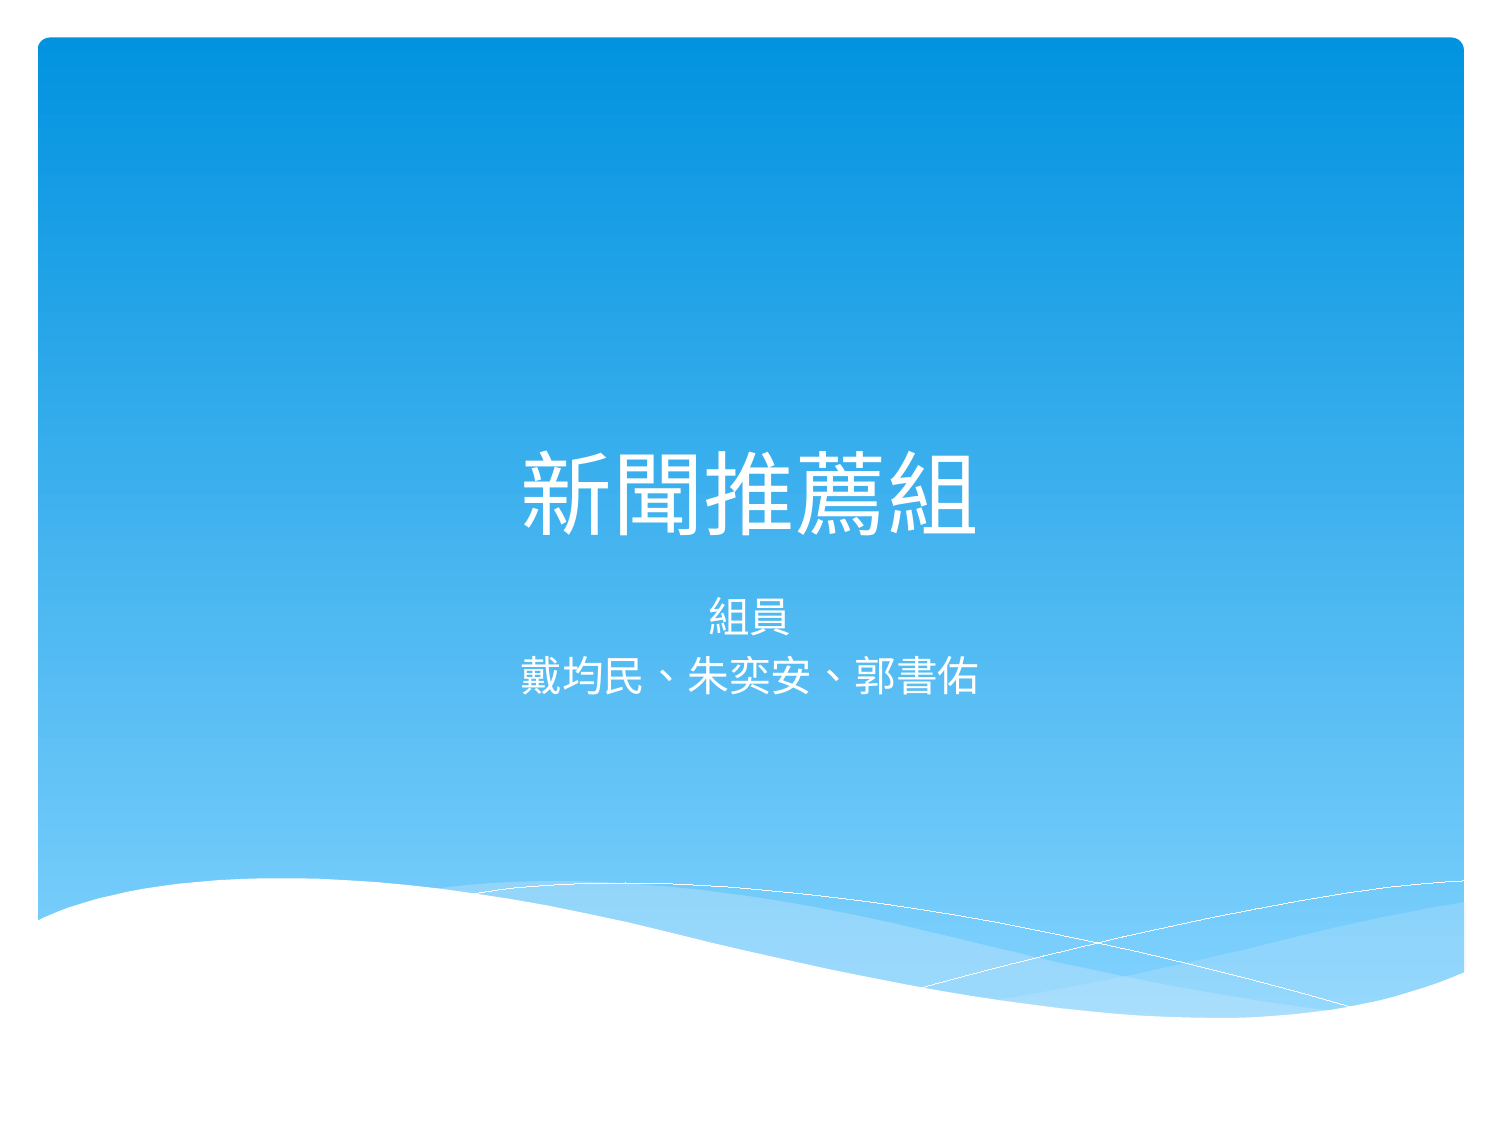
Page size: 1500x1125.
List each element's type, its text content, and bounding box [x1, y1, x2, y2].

title 新聞推薦組 [112, 262, 1388, 555]
subtitle 組員 戴均民、朱奕安、郭書佑 [225, 583, 1275, 825]
